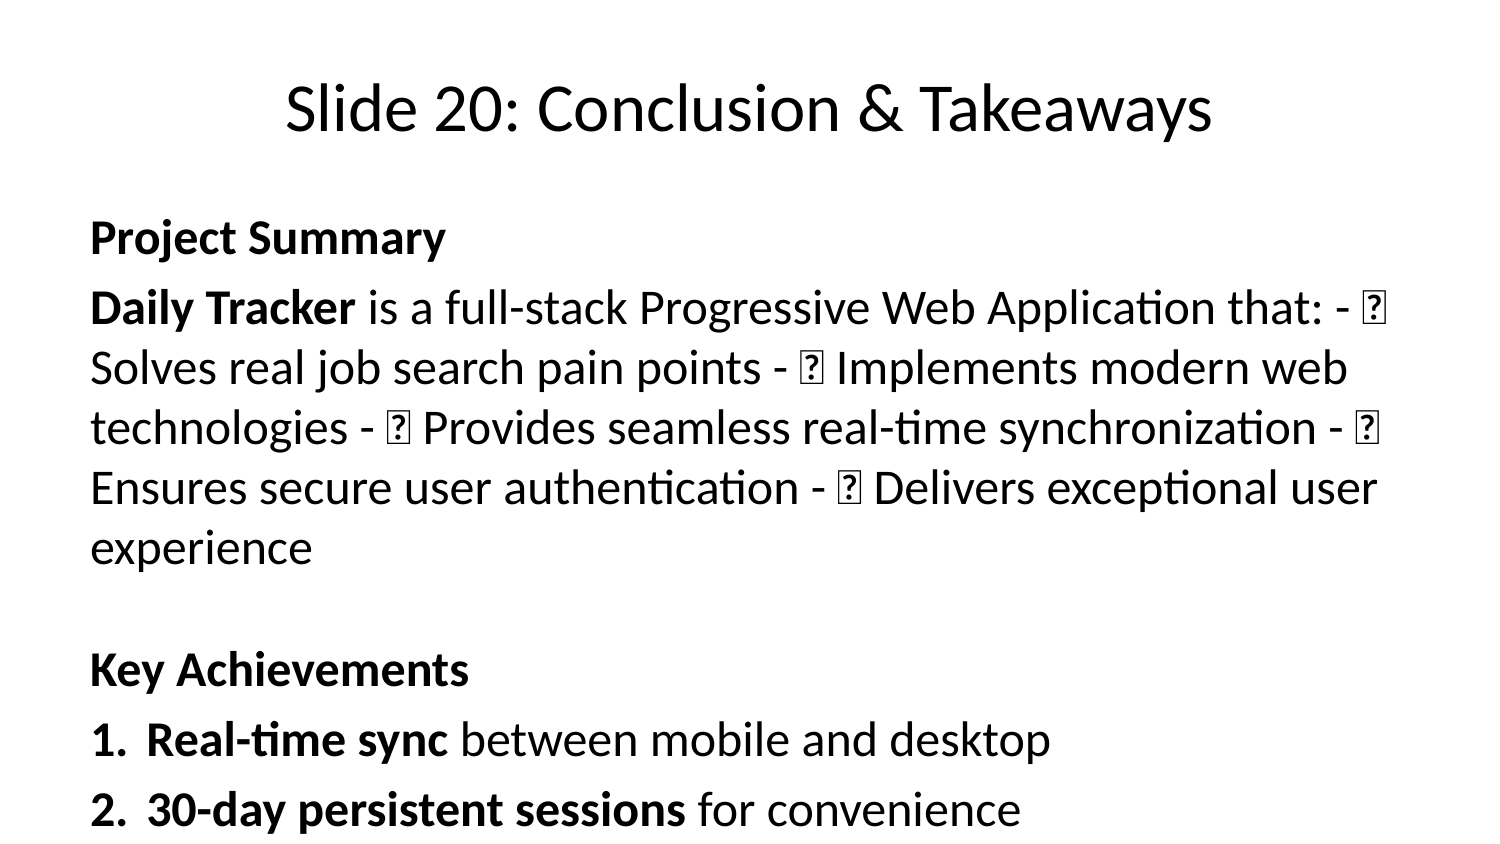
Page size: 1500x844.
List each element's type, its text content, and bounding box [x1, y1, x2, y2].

title Slide 20: Conclusion & Takeaways [75, 33, 1425, 175]
list Project Summary Daily Tracker is a full-stack Progressive Web Application that: - ✅ Solves real job search pain points - ✅ Implements modern web technologies - ✅ Provides seamless real-time synchronization - ✅ Ensures secure user authentication - ✅ Delivers exceptional user experience Key Achievements Real-time sync between mobile and desktop 30-day persistent sessions for convenience Type-safe full-stack architecture Production-ready deployment on Render Scalable architecture for future growth Technologies Mastered React • TypeScript • Node.js • Express • WebSocket • PostgreSQL • Drizzle ORM • TanStack Query • Tailwind CSS • Vite [75, 196, 1425, 754]
